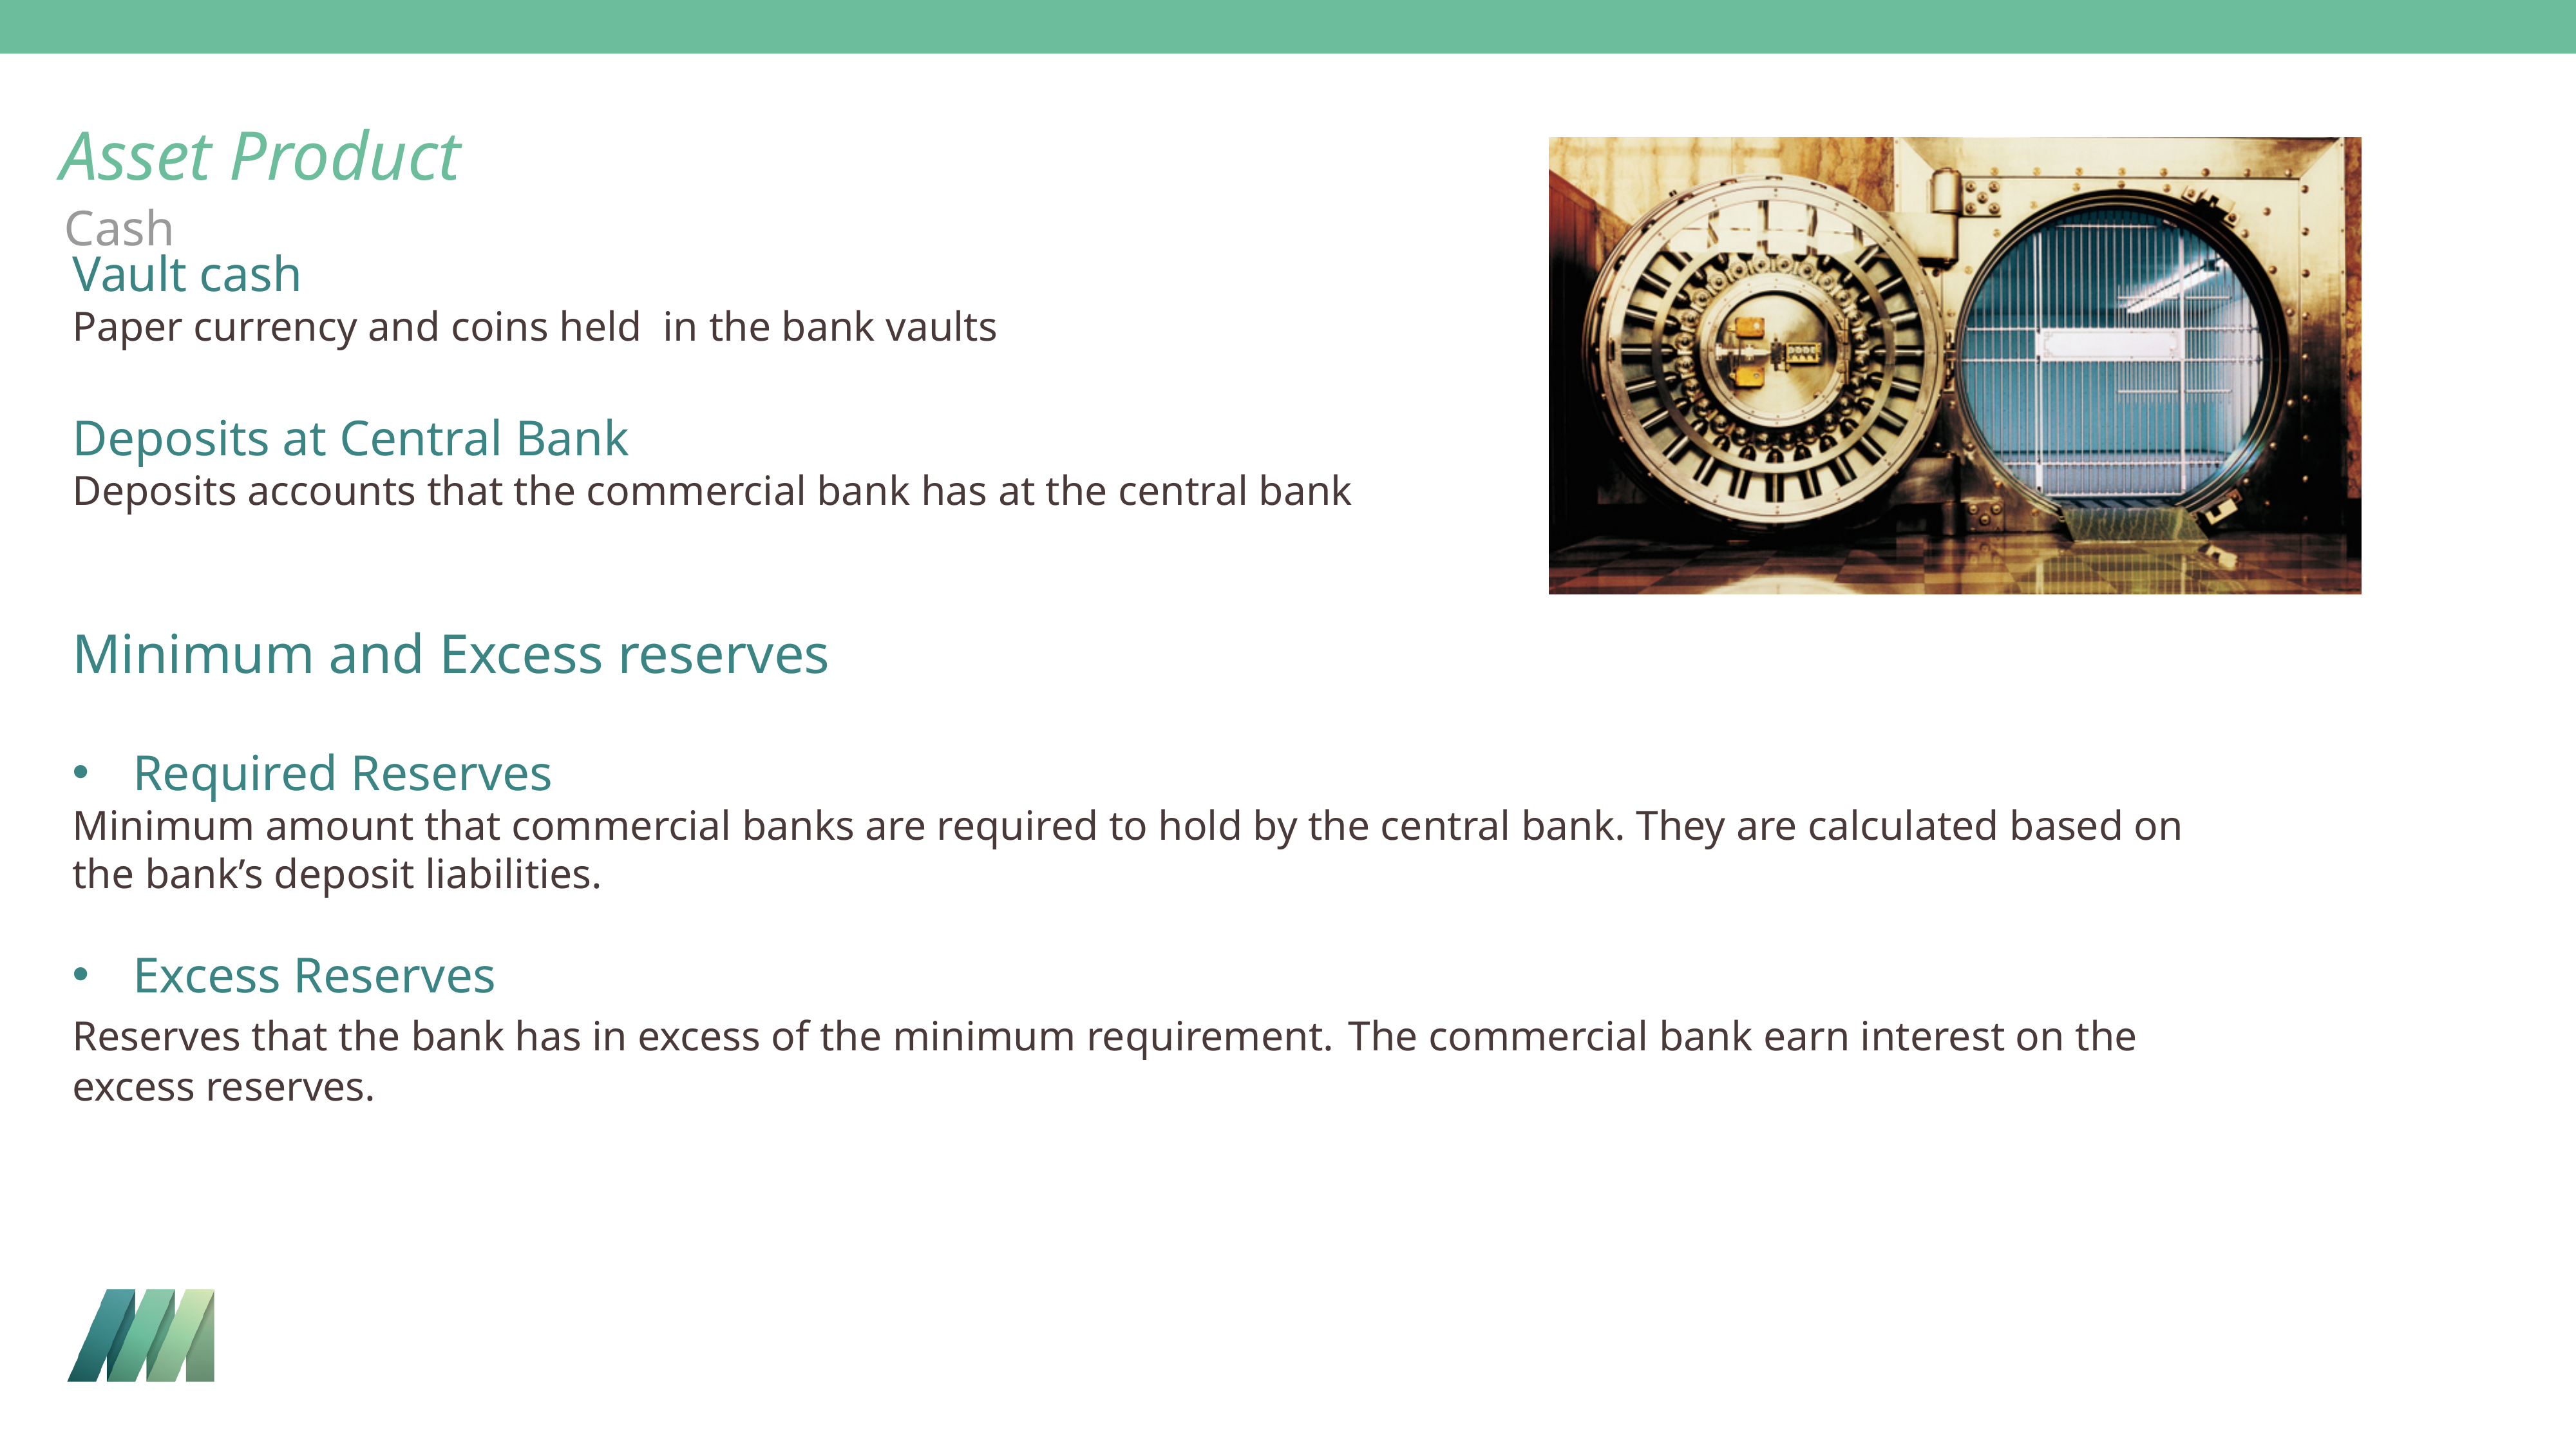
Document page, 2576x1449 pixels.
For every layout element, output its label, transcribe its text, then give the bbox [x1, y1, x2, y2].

text_box Cash [59, 191, 180, 261]
text_box [0, 0, 2576, 54]
text_box Vault cash Paper currency and coins held in the bank vaults Deposits at Central Bank Deposits accounts that the commercial bank has at the central bank Minimum and Excess reserves Required Reserves Minimum amount that commercial banks are required to hold by the central bank. They are calculated based on the bank’s deposit liabilities. Excess Reserves Reserves that the bank has in excess of the minimum requirement. The commercial bank earn interest on the excess reserves. [67, 237, 2206, 1115]
picture [66, 1289, 214, 1382]
picture [1548, 137, 2362, 594]
text_box Asset Product [55, 107, 466, 199]
